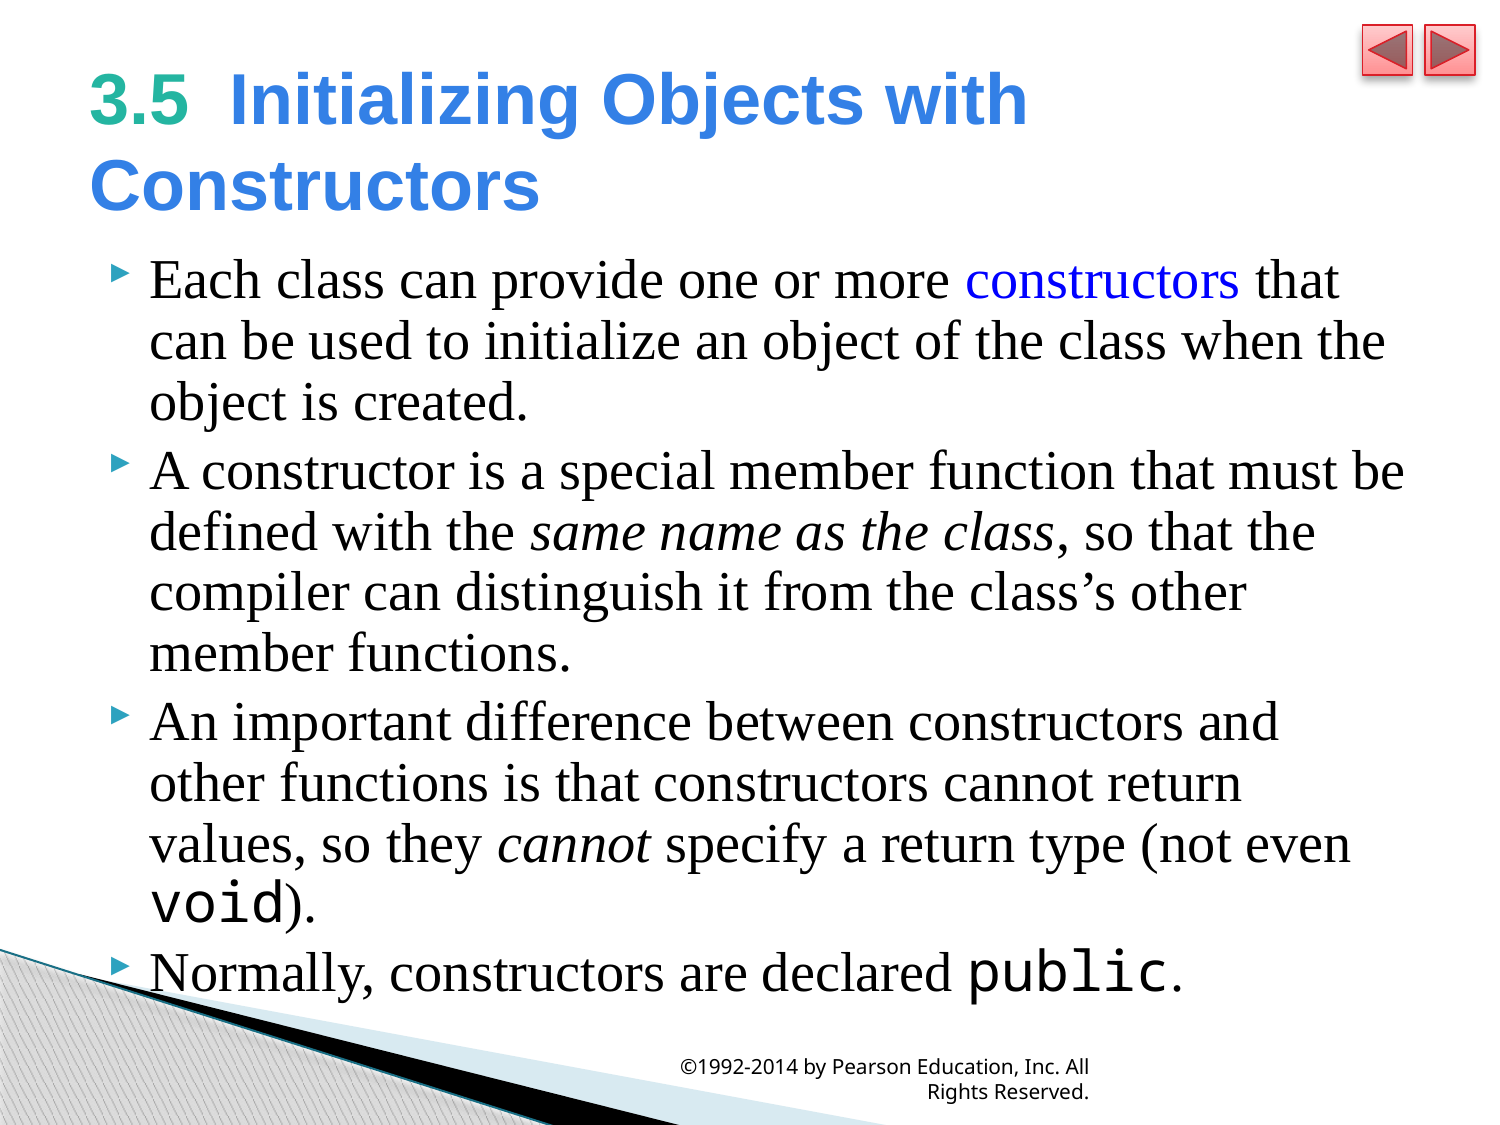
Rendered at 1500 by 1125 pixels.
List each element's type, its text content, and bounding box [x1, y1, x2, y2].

list Each class can provide one or more constructors that can be used to initialize an object of the class when the object is created. A constructor is a special member function that must be defined with the same name as the class, so that the compiler can distinguish it from the class’s other member functions. An important difference between constructors and other functions is that constructors cannot return values, so they cannot specify a return type (not even void). Normally, constructors are declared public. [74, 242, 1426, 986]
title 3.5 Initializing Objects with Constructors [75, 45, 1425, 233]
footer ©1992-2014 by Pearson Education, Inc. All Rights Reserved. [650, 1051, 1105, 1112]
